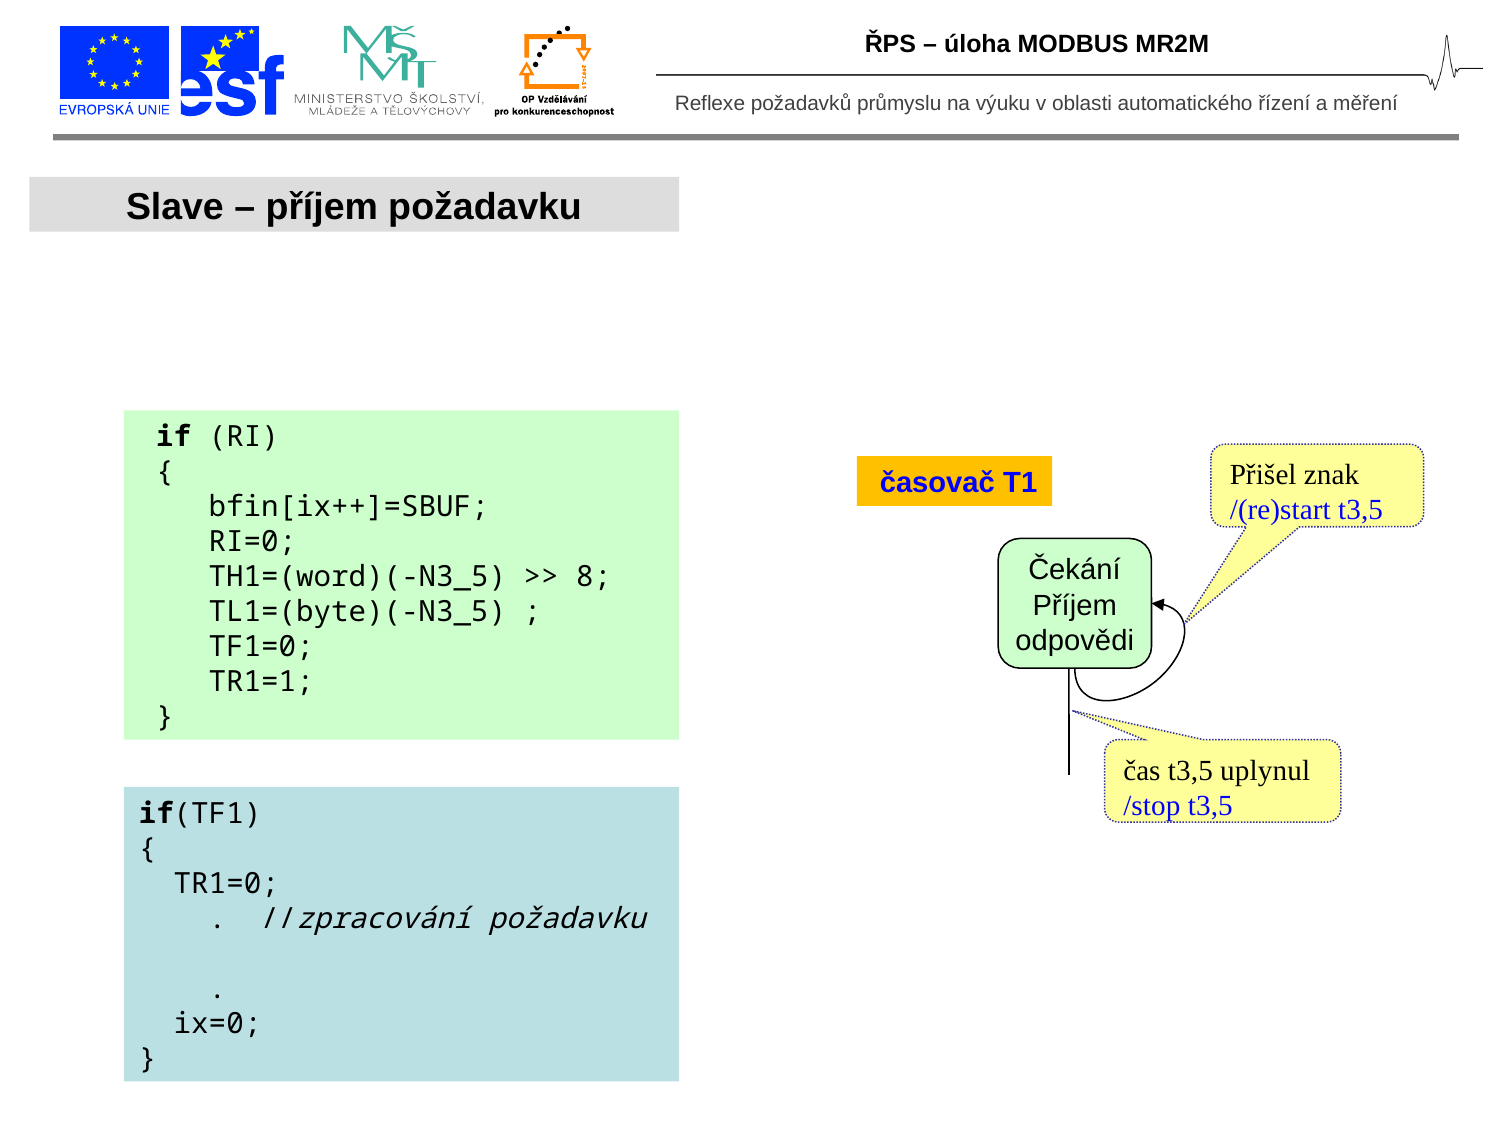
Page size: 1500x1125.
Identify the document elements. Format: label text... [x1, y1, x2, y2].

text_box Čekání Příjem odpovědi [998, 538, 1152, 669]
text_box if (RI) { bfin[ix++]=SBUF; RI=0; TH1=(word)(-N3_5) >> 8; TL1=(byte)(-N3_5) ; TF1=0; TR1=1; } [123, 410, 680, 740]
text_box čas t3,5 uplynul /stop t3,5 [1072, 710, 1341, 823]
text_box if(TF1) { TR1=0; . //zpracování požadavku . ix=0; } [123, 786, 680, 1082]
text_box Přišel znak /(re)start t3,5 [1183, 444, 1424, 625]
text_box ŘPS – úloha MODBUS MR2M [644, 20, 1430, 68]
text_box Slave – příjem požadavku [29, 176, 680, 232]
text_box časovač T1 [856, 456, 1053, 506]
picture [656, 34, 1483, 91]
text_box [1080, 597, 1146, 675]
